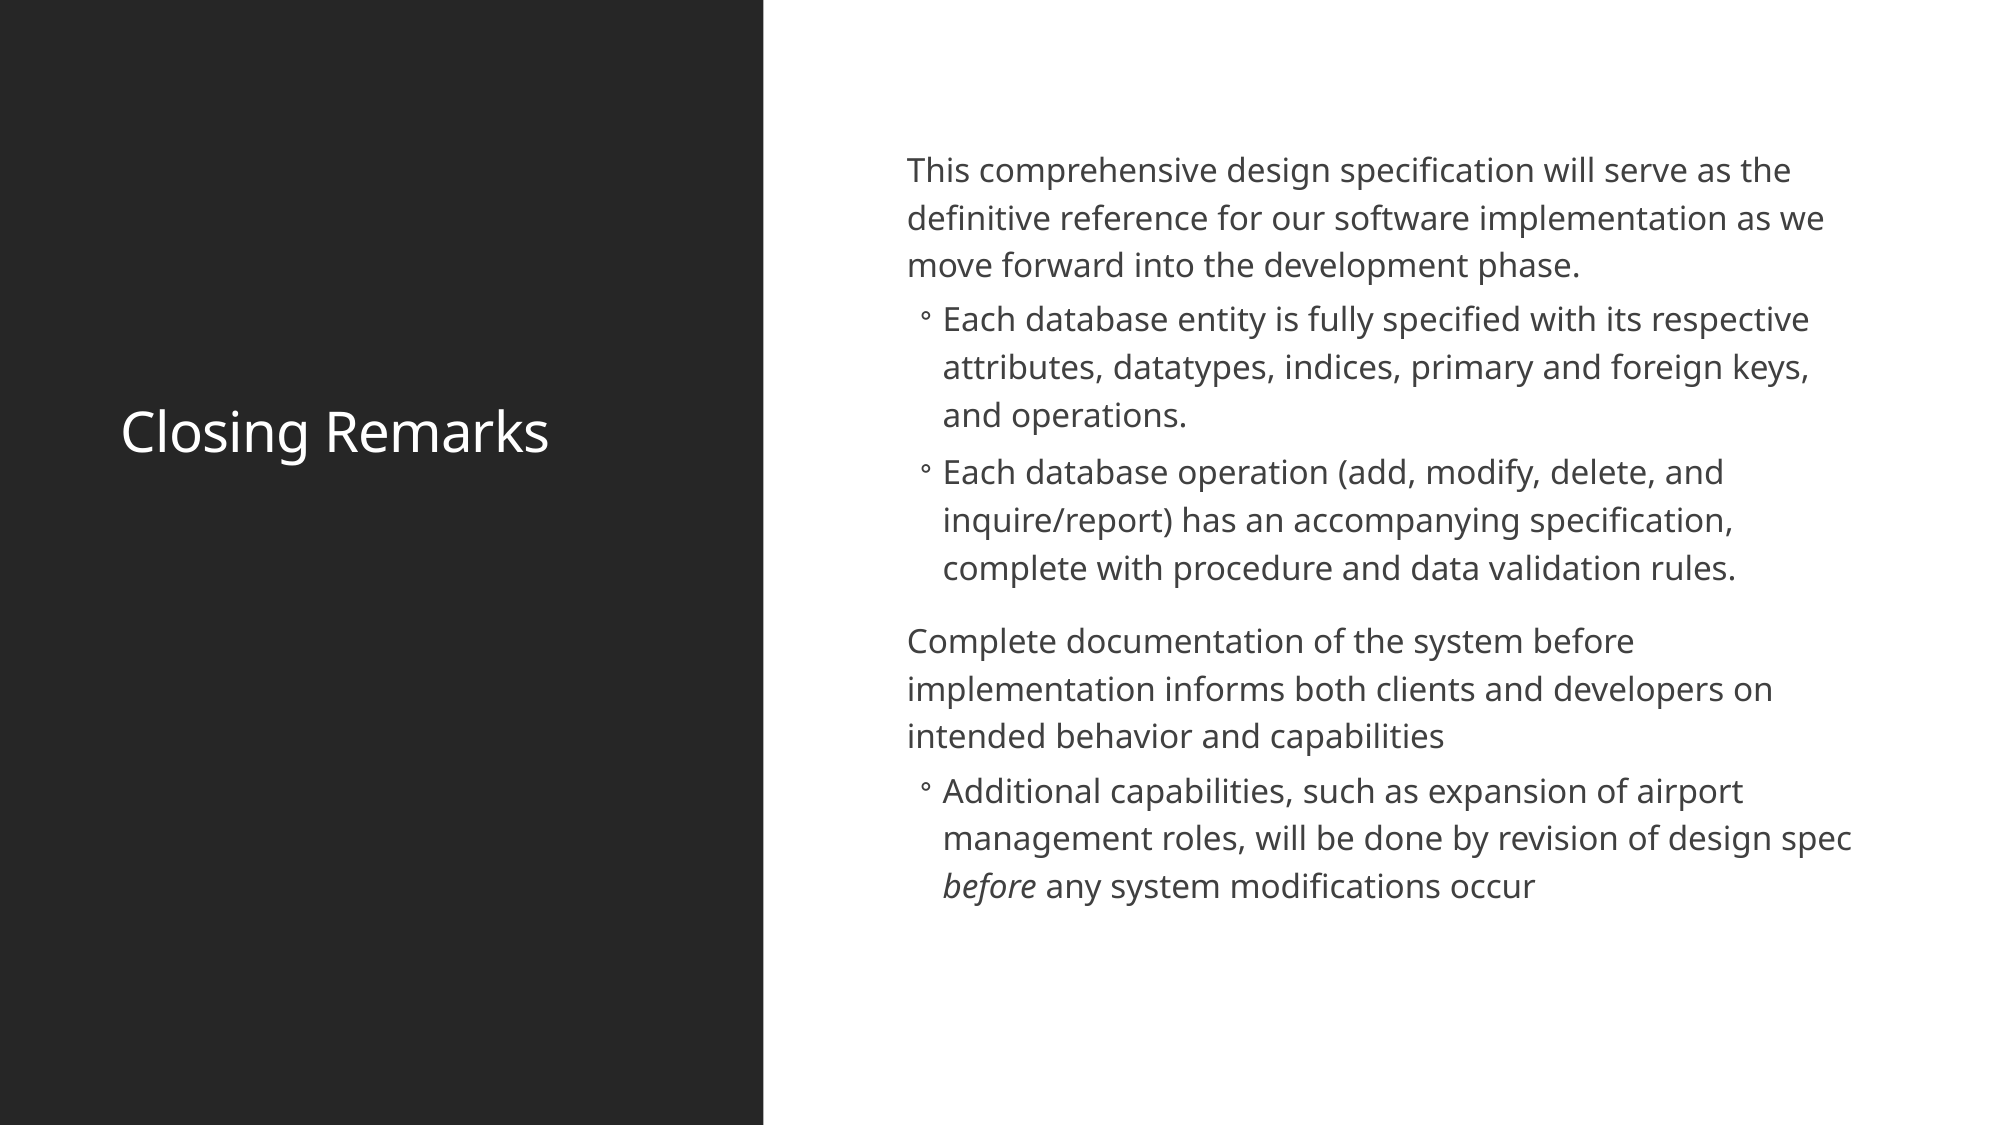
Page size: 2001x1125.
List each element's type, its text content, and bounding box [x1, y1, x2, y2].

list This comprehensive design specification will serve as the definitive reference for our software implementation as we move forward into the development phase. Each database entity is fully specified with its respective attributes, datatypes, indices, primary and foreign keys, and operations. Each database operation (add, modify, delete, and inquire/report) has an accompanying specification, complete with procedure and data validation rules. Complete documentation of the system before implementation informs both clients and developers on intended behavior and capabilities Additional capabilities, such as expansion of airport management roles, will be done by revision of design spec before any system modifications occur [895, 133, 1868, 1002]
title Closing Remarks [105, 128, 683, 473]
